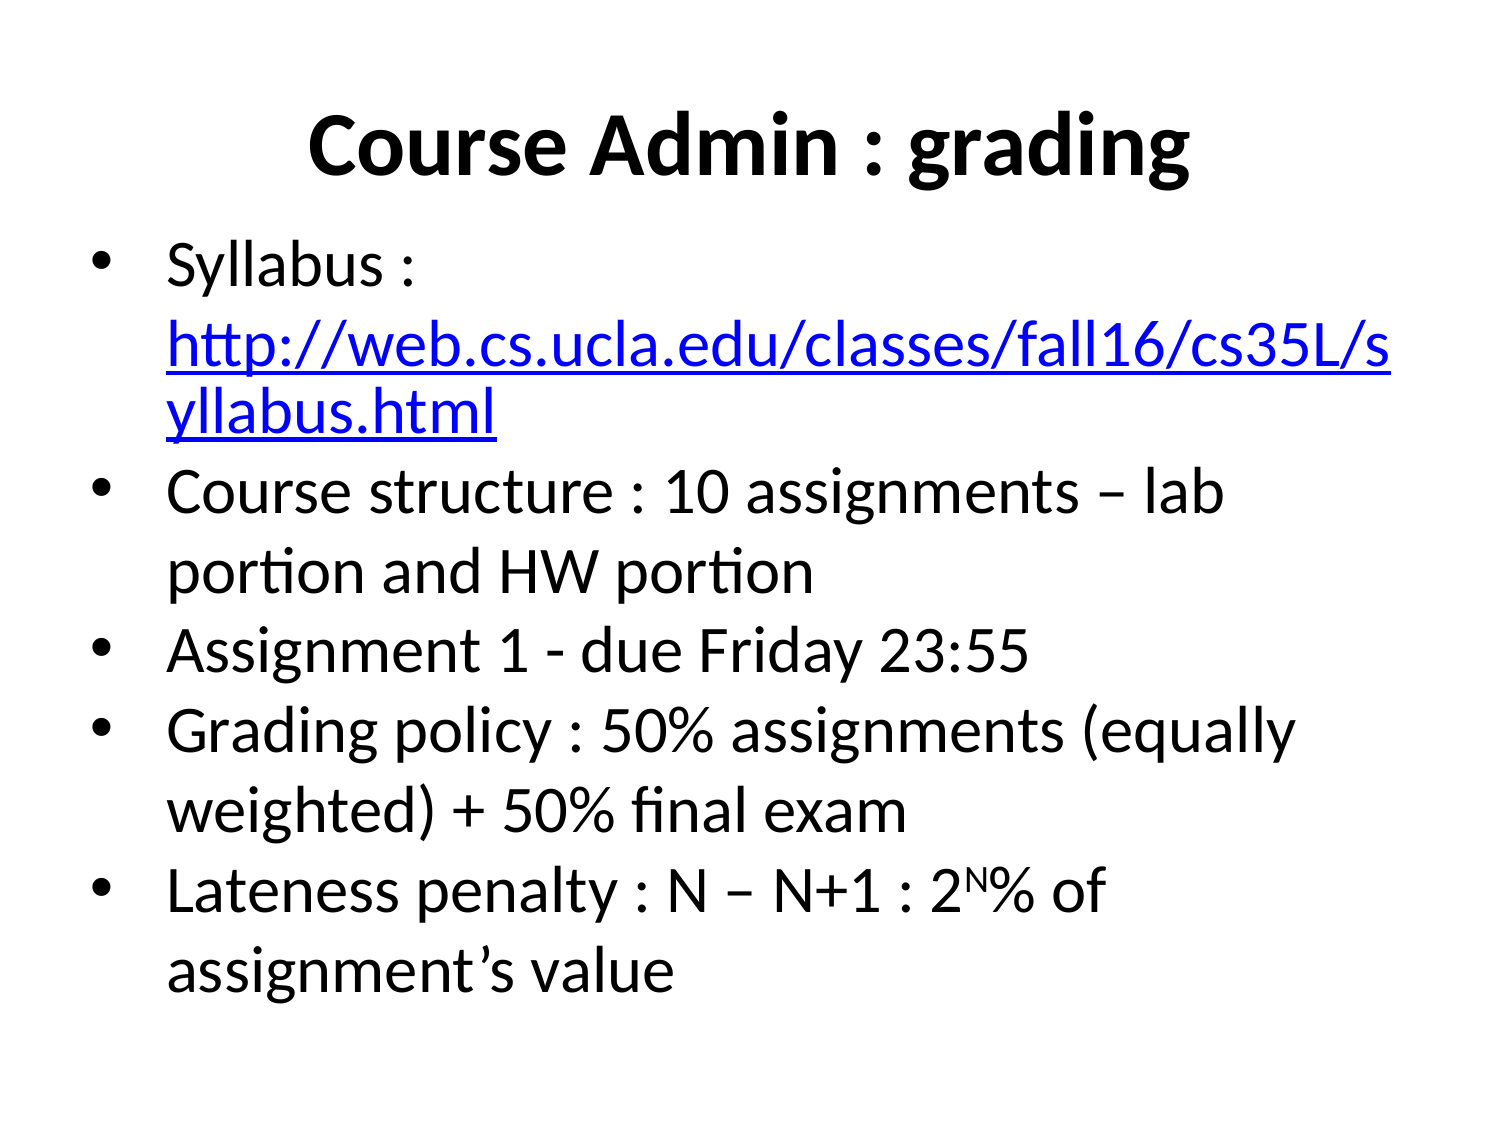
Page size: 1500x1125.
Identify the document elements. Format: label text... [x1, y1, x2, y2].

text_box Course Admin : grading [75, 45, 1425, 212]
text_box Syllabus : http://web.cs.ucla.edu/classes/fall16/cs35L/syllabus.html Course structure : 10 assignments – lab portion and HW portion Assignment 1 - due Friday 23:55 Grading policy : 50% assignments (equally weighted) + 50% final exam Lateness penalty : N – N+1 : 2N% of assignment’s value [75, 212, 1425, 1005]
